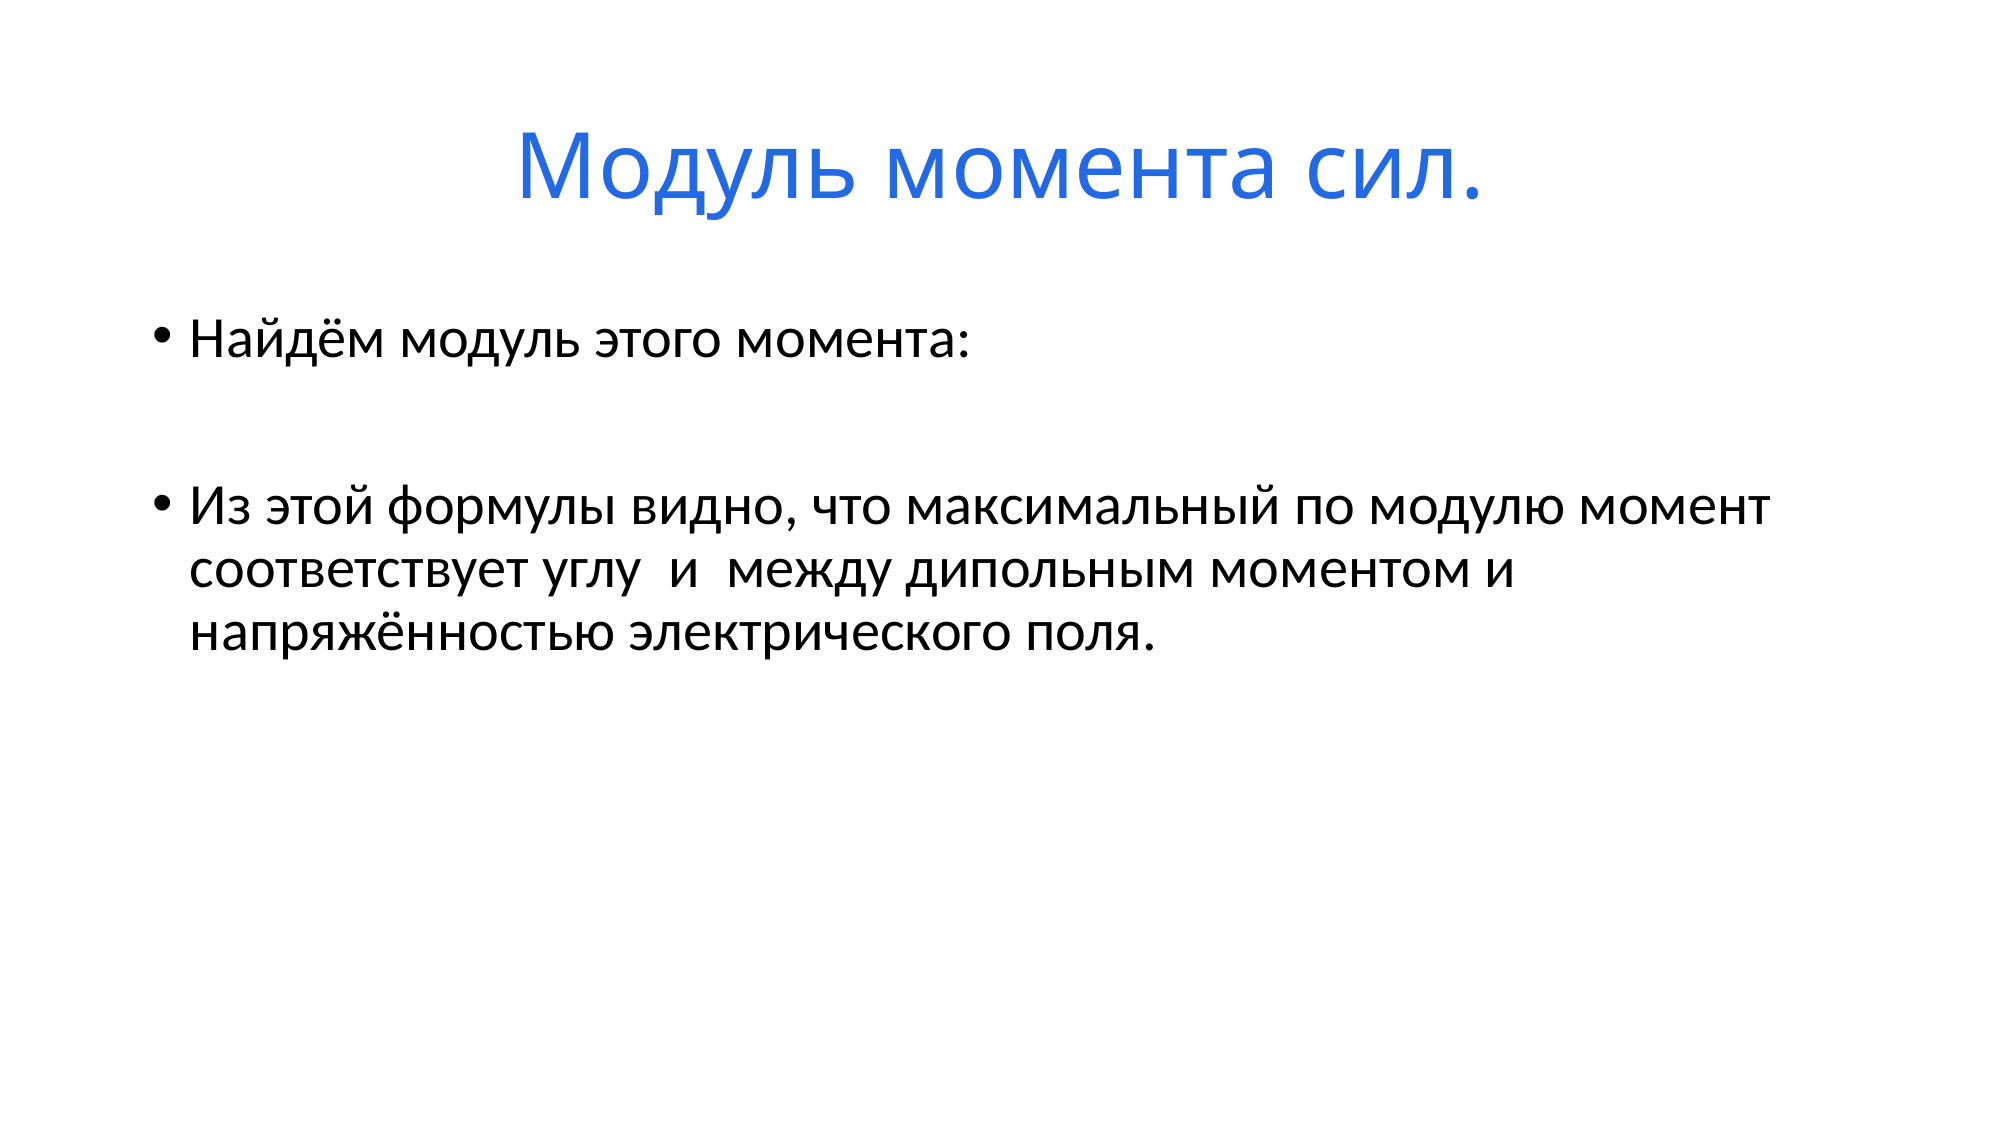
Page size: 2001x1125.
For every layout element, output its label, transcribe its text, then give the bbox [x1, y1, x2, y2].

title Модуль момента сил. [137, 59, 1863, 278]
